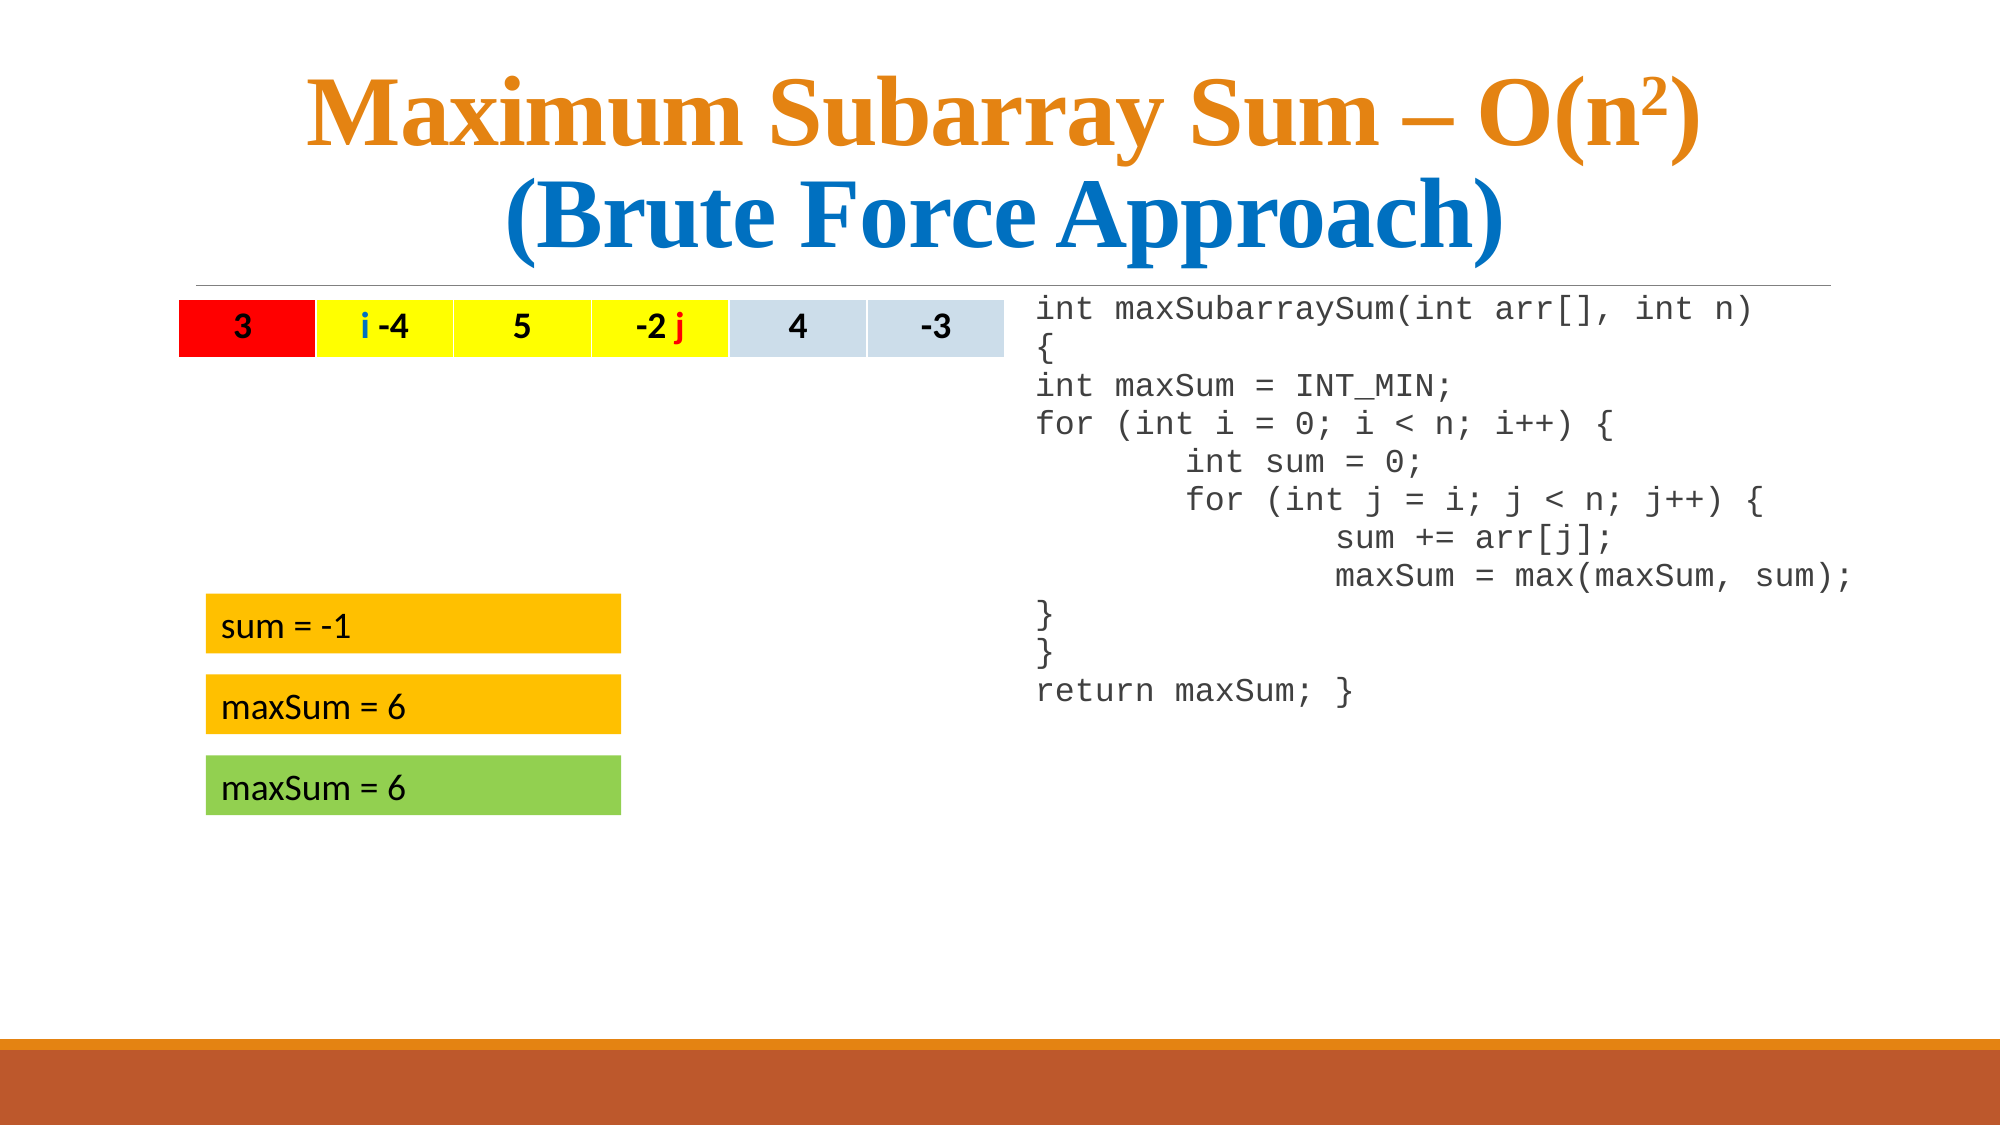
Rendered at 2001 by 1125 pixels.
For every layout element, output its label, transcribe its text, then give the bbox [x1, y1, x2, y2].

text_box sum = -1 [205, 593, 622, 654]
title Maximum Subarray Sum – O(n2) (Brute Force Approach) [180, 47, 1830, 285]
table_header 3 [179, 300, 315, 357]
table_header i -4 [317, 300, 453, 357]
text_box maxSum = 6 [205, 674, 622, 735]
list int maxSubarraySum(int arr[], int n) { int maxSum = INT_MIN; for (int i = 0; i < n; i++) { int sum = 0; for (int j = i; j < n; j++) { sum += arr[j]; maxSum = max(maxSum, sum); } } return maxSum; } [1020, 285, 1964, 963]
table_header -3 [868, 300, 1004, 357]
text_box maxSum = 6 [205, 755, 622, 816]
table_header 4 [730, 300, 866, 357]
table_header -2 j [592, 300, 728, 357]
table_header 5 [454, 300, 591, 357]
